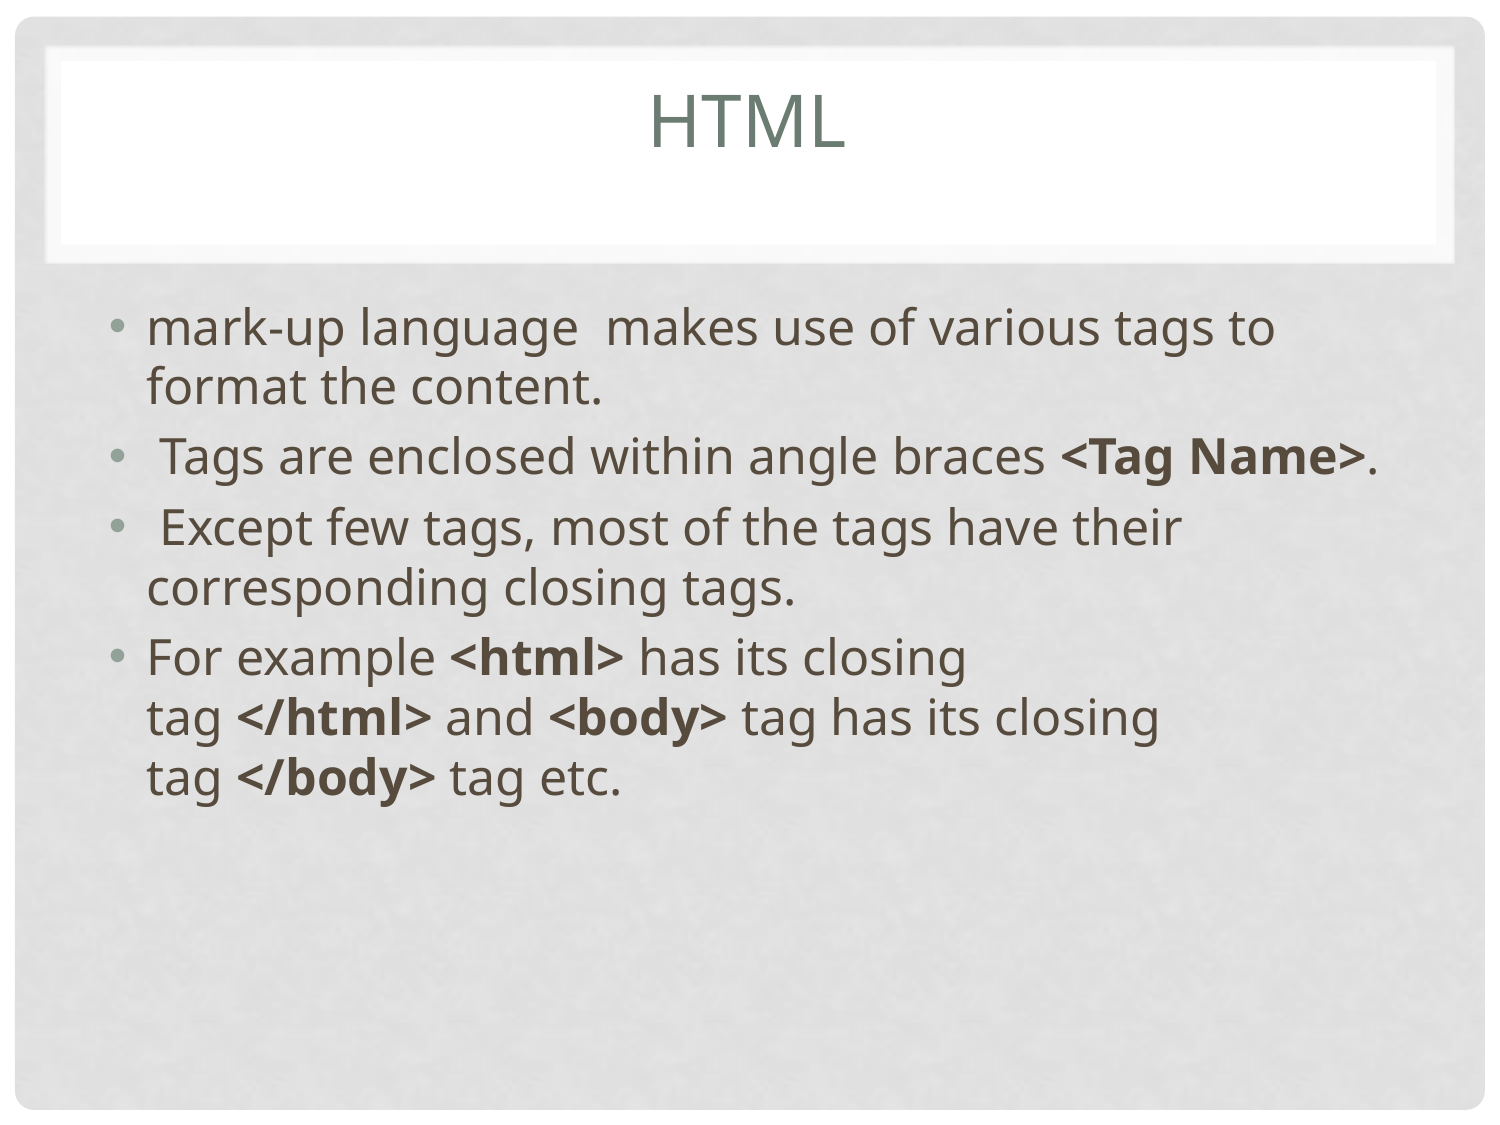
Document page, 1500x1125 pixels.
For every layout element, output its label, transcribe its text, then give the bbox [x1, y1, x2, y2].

list mark-up language makes use of various tags to format the content. Tags are enclosed within angle braces <Tag Name>. Except few tags, most of the tags have their corresponding closing tags. For example <html> has its closing tag </html> and <body> tag has its closing tag </body> tag etc. [75, 287, 1425, 1005]
title HTML [69, 66, 1425, 238]
